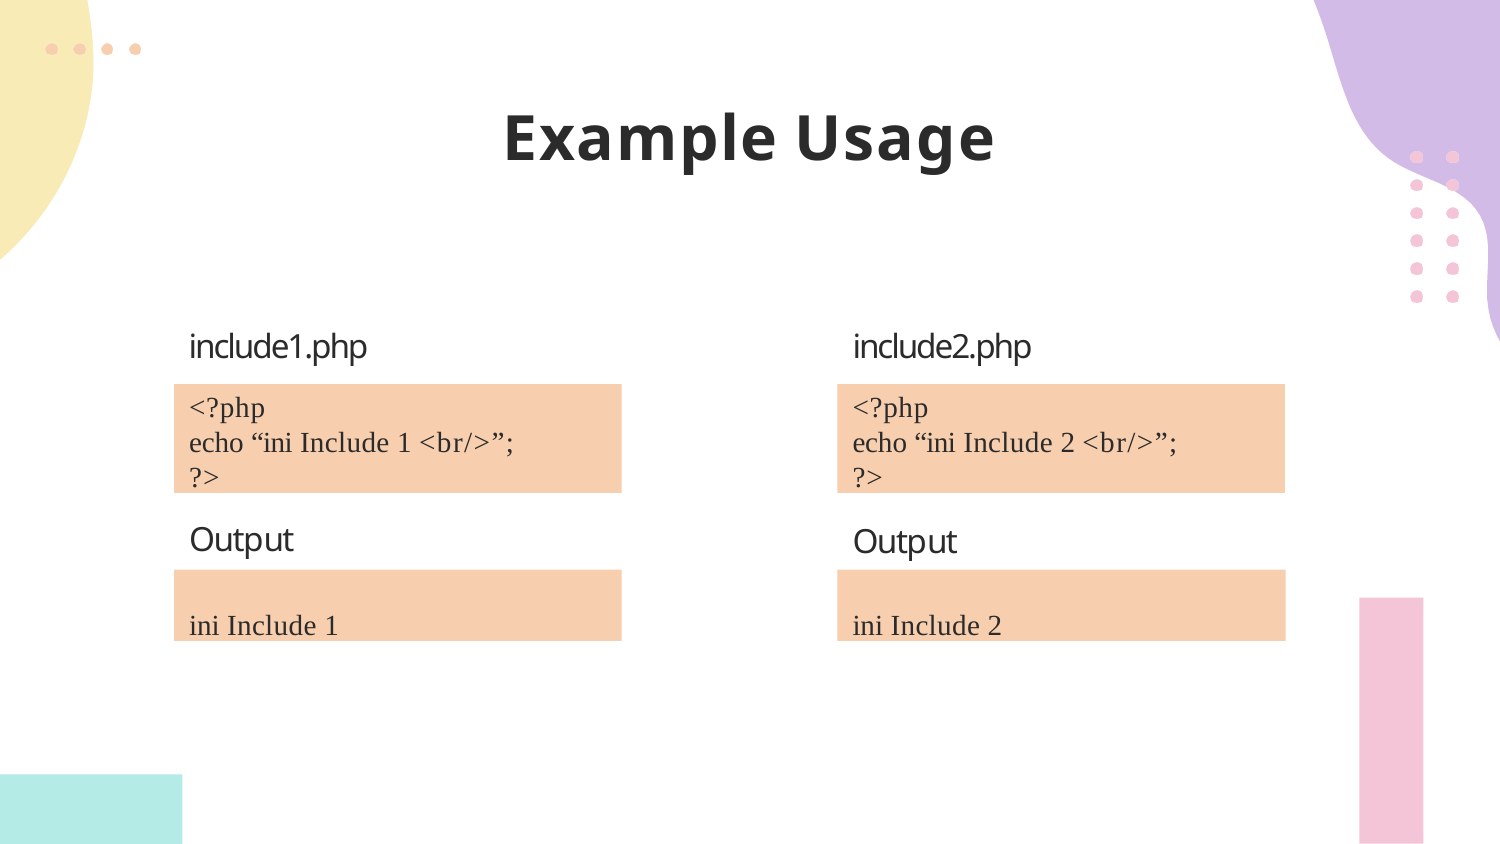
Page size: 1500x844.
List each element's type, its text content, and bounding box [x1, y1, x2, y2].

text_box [1313, 0, 1500, 342]
text_box Output : [850, 517, 975, 569]
text_box include2.php [850, 323, 1046, 366]
text_box [0, 774, 183, 844]
text_box include1.php [186, 323, 382, 366]
title Example Usage [500, 95, 1000, 239]
text_box [0, 0, 94, 260]
text_box Output : [187, 516, 312, 569]
picture [73, 43, 86, 56]
text_box ini Include 1 [174, 569, 622, 641]
picture [129, 43, 142, 56]
text_box ini Include 2 [837, 569, 1286, 641]
picture [101, 43, 114, 56]
text_box <?php echo “ini Include 2 <br/>”; ?> [837, 384, 1285, 493]
picture [45, 43, 58, 56]
text_box <?php echo “ini Include 1 <br/>”; ?> [174, 384, 622, 493]
text_box [1359, 597, 1424, 844]
